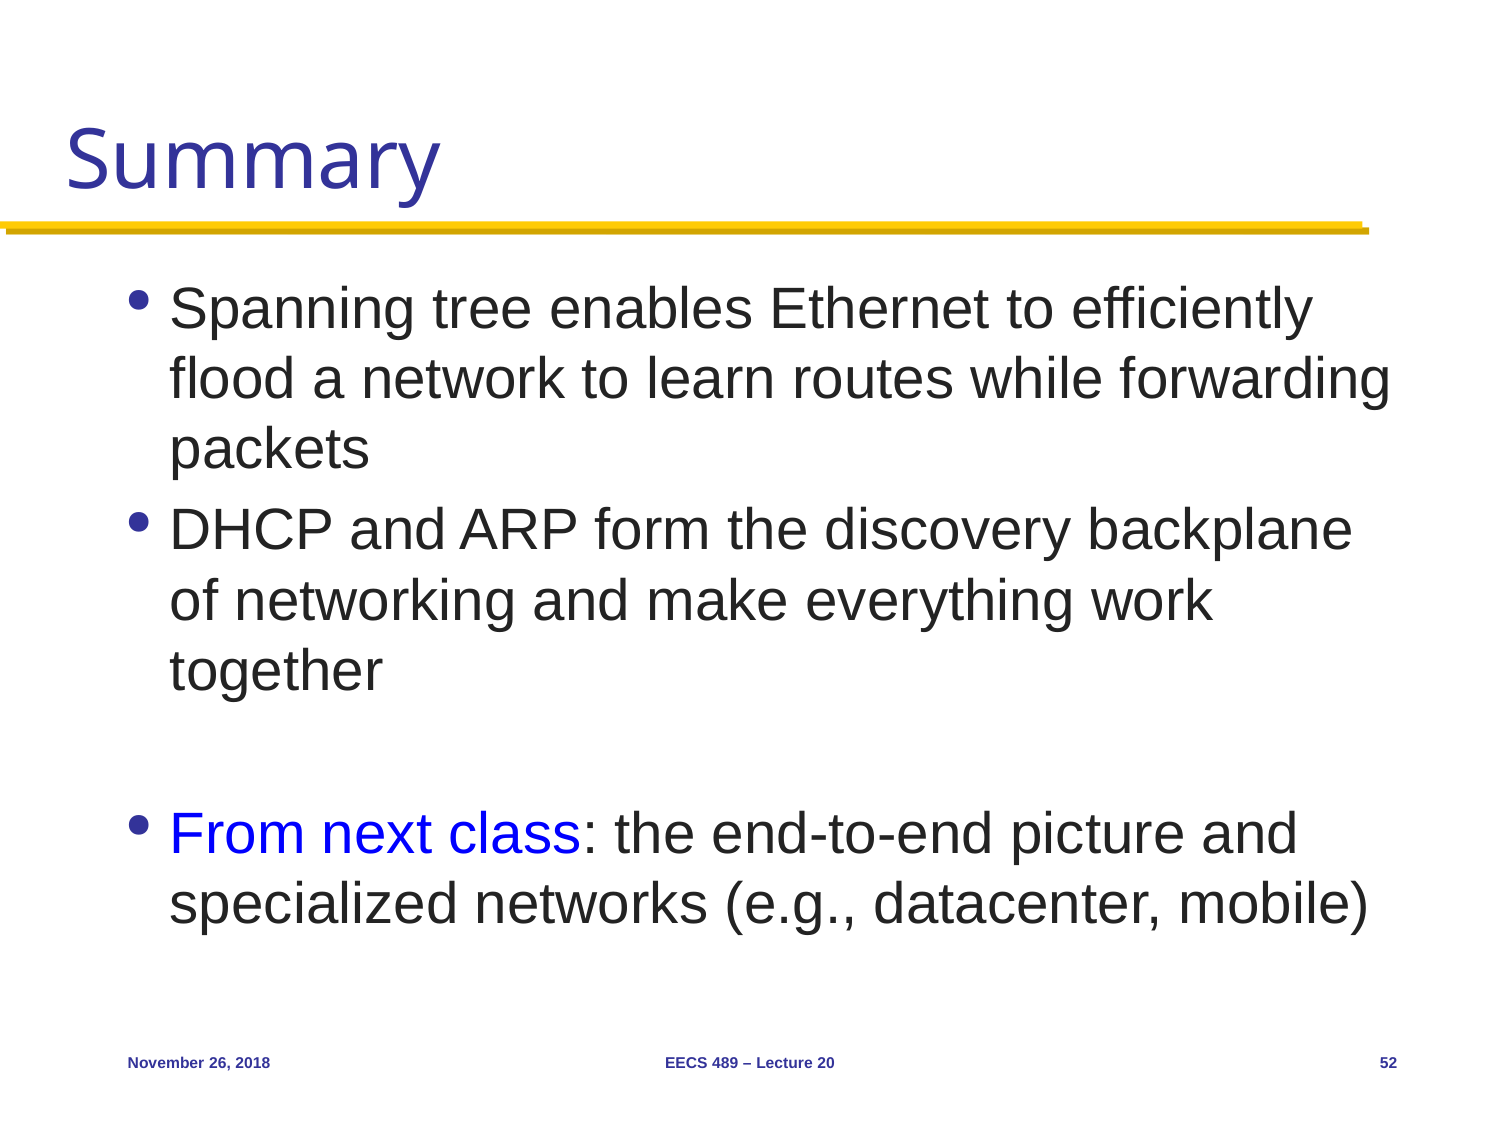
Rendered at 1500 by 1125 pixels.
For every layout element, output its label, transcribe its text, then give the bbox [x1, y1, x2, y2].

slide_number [112, 1024, 426, 1101]
slide_number 52 [1312, 1024, 1413, 1101]
footer EECS 489 – Lecture 20 [512, 1024, 988, 1101]
title Summary [49, 24, 1451, 213]
list Spanning tree enables Ethernet to efficiently flood a network to learn routes while forwarding packets DHCP and ARP form the discovery backplane of networking and make everything work together From next class: the end-to-end picture and specialized networks (e.g., datacenter, mobile) [112, 262, 1413, 988]
